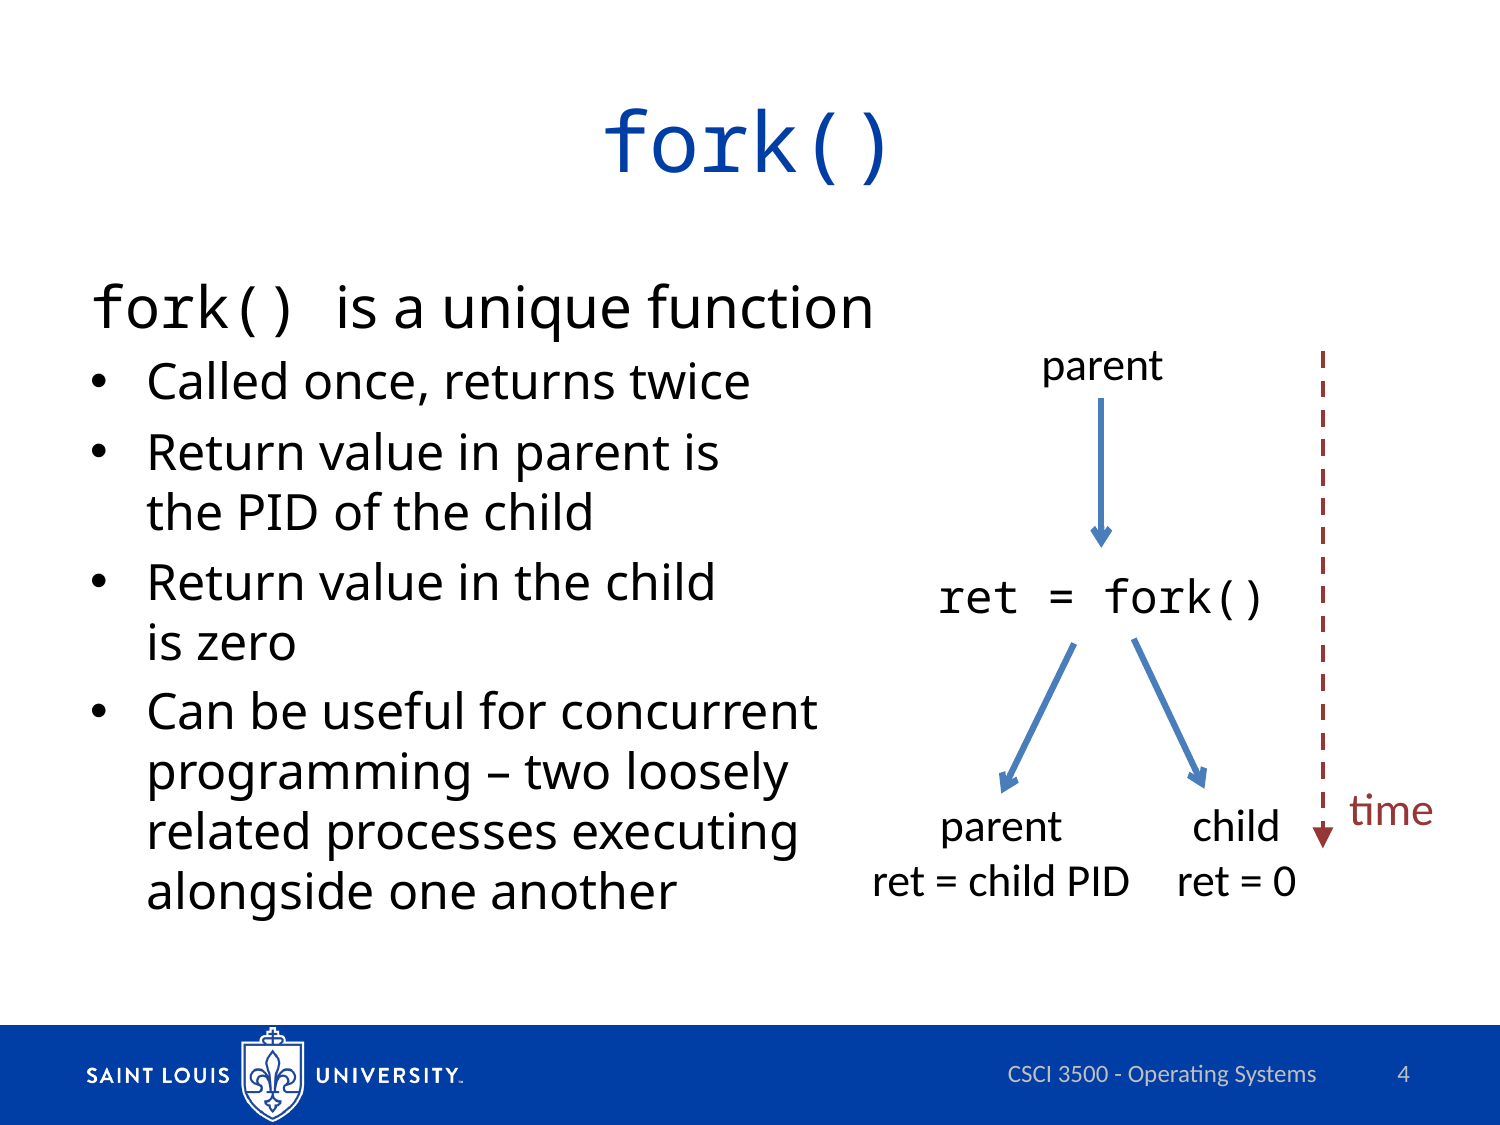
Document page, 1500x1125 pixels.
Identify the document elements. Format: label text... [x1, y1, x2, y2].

picture [87, 1027, 463, 1122]
text_box parent ret = child PID [857, 788, 1146, 914]
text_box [1133, 638, 1205, 789]
footer CSCI 3500 - Operating Systems [924, 1042, 1074, 1103]
text_box time [1334, 771, 1449, 842]
list fork() is a unique function Called once, returns twice Return value in parent is the PID of the child Return value in the child is zero Can be useful for concurrent programming – two loosely related processes executing alongside one another [75, 262, 1425, 1005]
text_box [1001, 643, 1075, 794]
title fork() [75, 45, 1425, 233]
text_box ret = fork() [922, 560, 1283, 631]
slide_number 4 [1074, 1042, 1425, 1103]
text_box child ret = 0 [1161, 788, 1312, 914]
text_box parent [1026, 327, 1180, 397]
